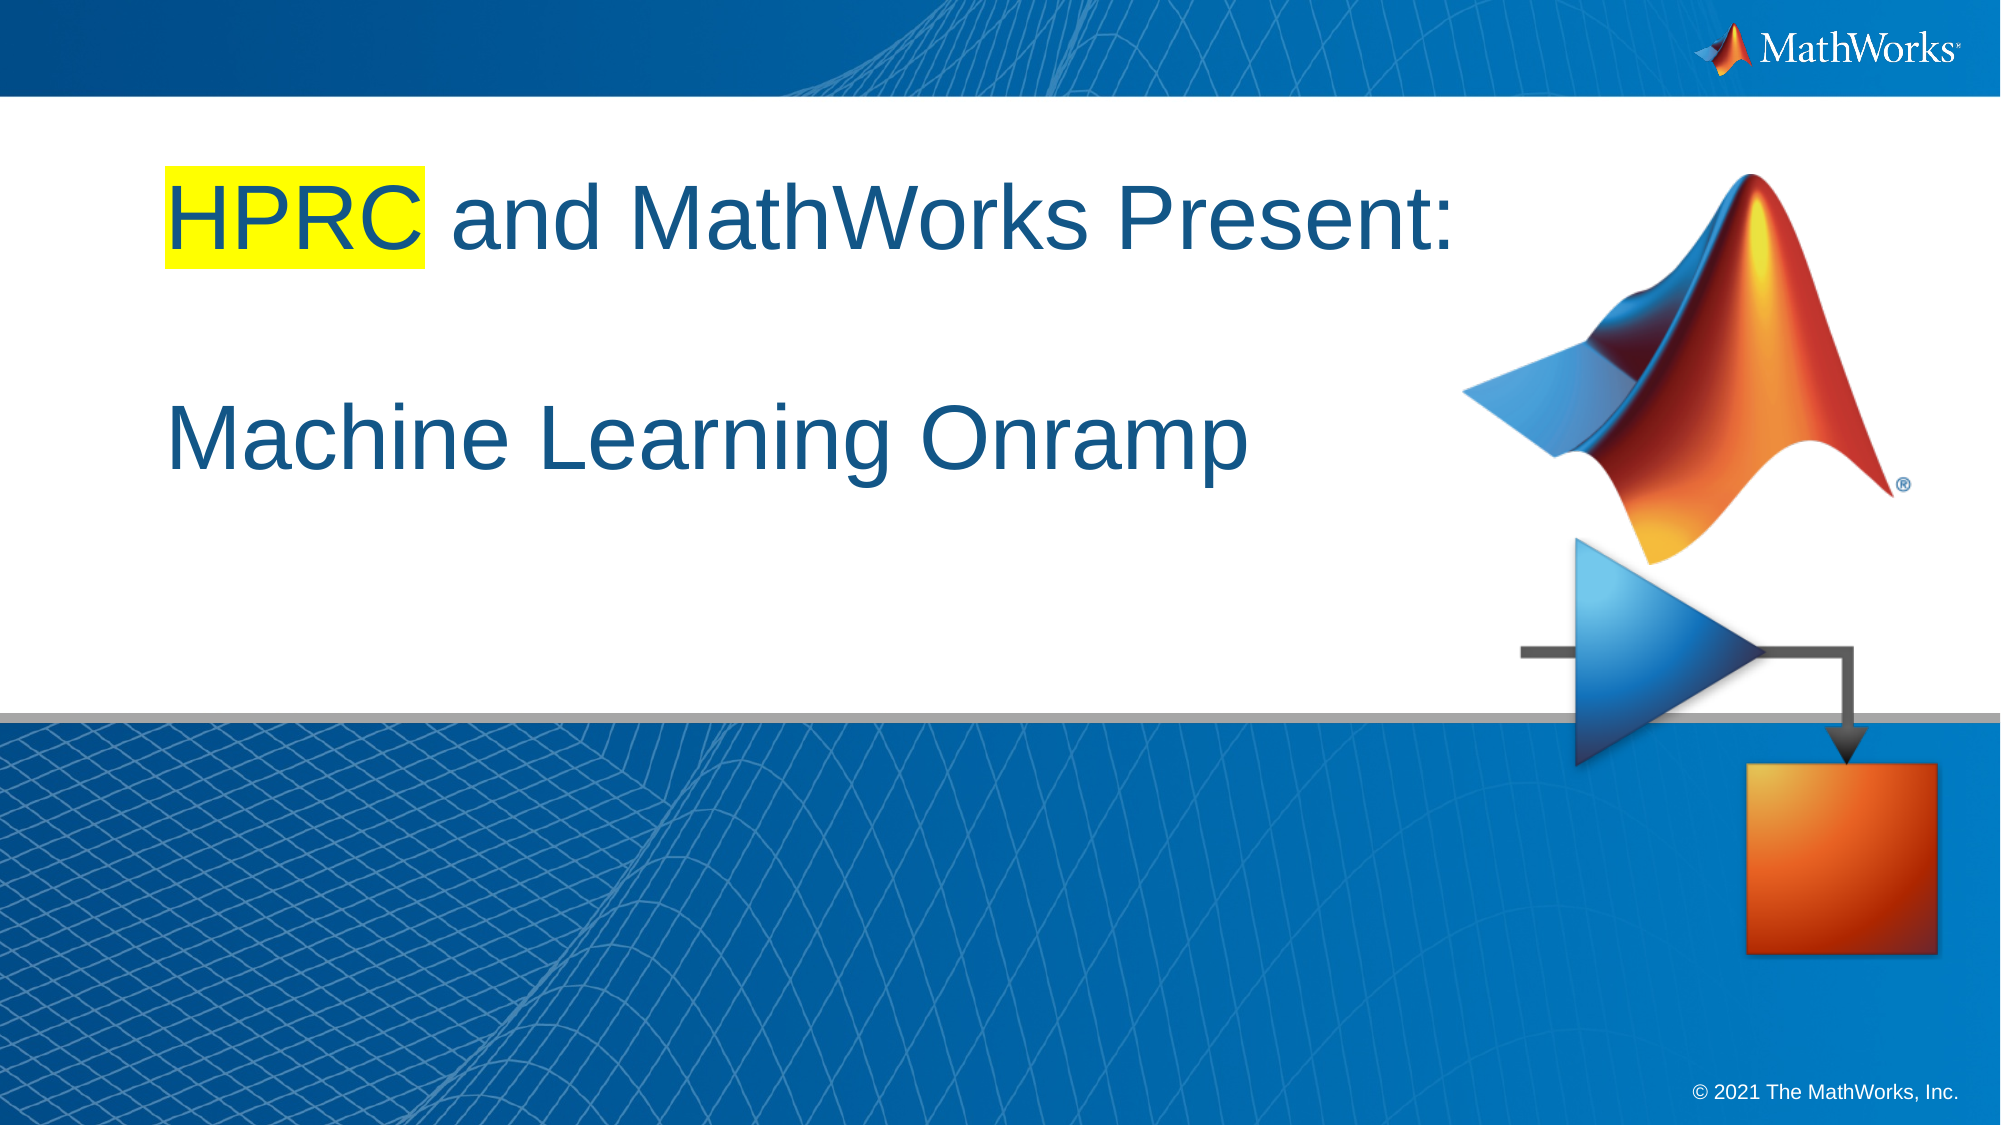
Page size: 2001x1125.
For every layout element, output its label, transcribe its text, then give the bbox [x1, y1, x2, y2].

title HPRC and MathWorks Present: Machine Learning Onramp [150, 149, 1850, 450]
picture [0, 0, 2001, 1125]
